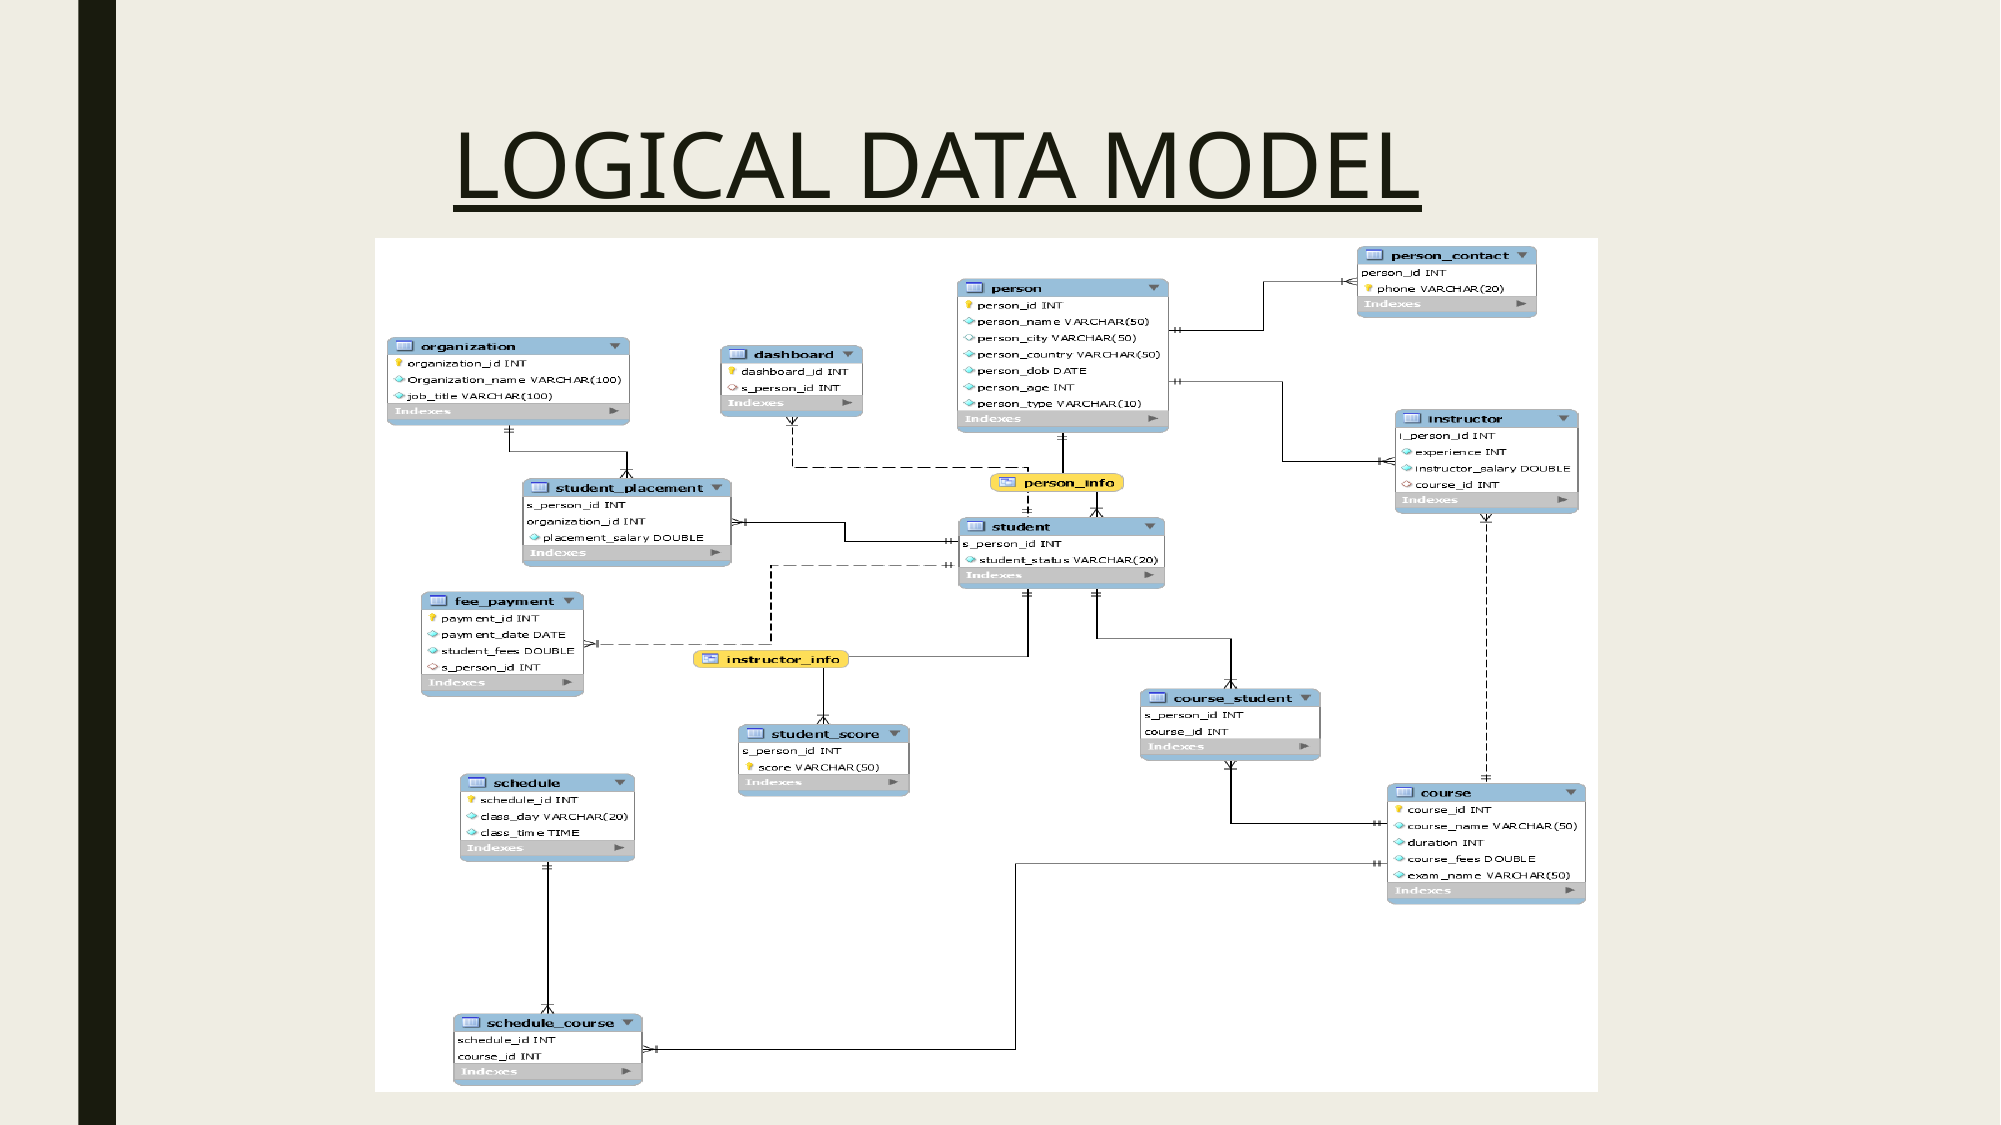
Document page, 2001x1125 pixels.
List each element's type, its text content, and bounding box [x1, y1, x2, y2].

title LOGICAL DATA MODEL [437, 112, 1800, 357]
picture [375, 238, 1599, 1093]
